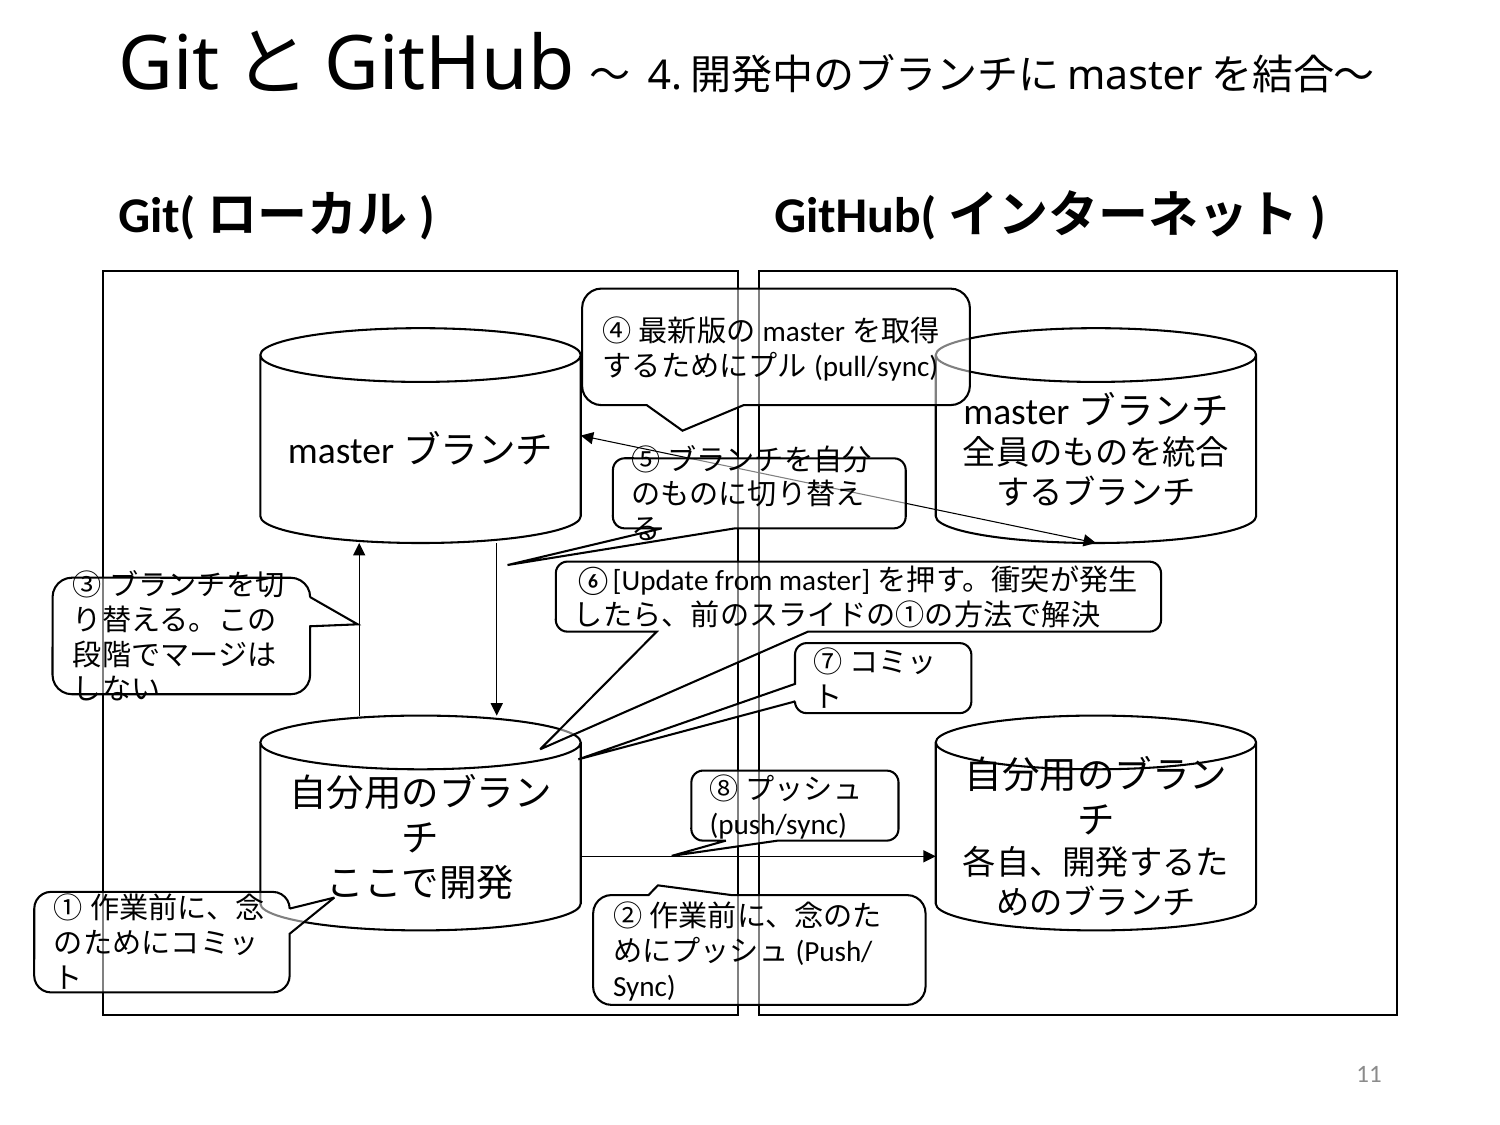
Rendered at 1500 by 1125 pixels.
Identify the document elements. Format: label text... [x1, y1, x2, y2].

list [360, 438, 739, 727]
text_box masterブランチ [259, 327, 582, 545]
list Git(ローカル) [103, 115, 738, 251]
text_box ③ブランチを切り替える。この段階でマージはしない [51, 576, 359, 696]
list [758, 270, 1398, 1016]
title GitとGitHub～ 4.開発中のブランチにmasterを結合～ [103, 1, 1398, 128]
list GitHub(インターネット) [759, 115, 1398, 251]
list [102, 626, 359, 890]
text_box ④最新版のmasterを取得するためにプル(pull/sync) [580, 287, 971, 432]
text_box ①作業前に、念のためにコミット [33, 890, 335, 994]
list [102, 857, 739, 1016]
text_box ⑦コミット [577, 642, 973, 761]
text_box 自分用のブランチ 各自、開発するためのブランチ [934, 714, 1258, 932]
text_box ⑧プッシュ(push/sync) [671, 769, 900, 856]
text_box ⑤ブランチを自分のものに切り替える [507, 457, 907, 567]
list [582, 718, 739, 856]
slide_number 11 [1059, 1042, 1397, 1103]
text_box ②作業前に、念のためにプッシュ(Push/Sync) [592, 884, 927, 1006]
text_box 自分用のブランチ ここで開発 [259, 714, 582, 932]
text_box ⑥[Update from master]を押す。衝突が発生したら、前のスライドの①の方法で解決 [539, 560, 1163, 751]
list [578, 664, 739, 756]
text_box masterブランチ 全員のものを統合するブランチ [934, 327, 1258, 545]
list [102, 270, 739, 623]
